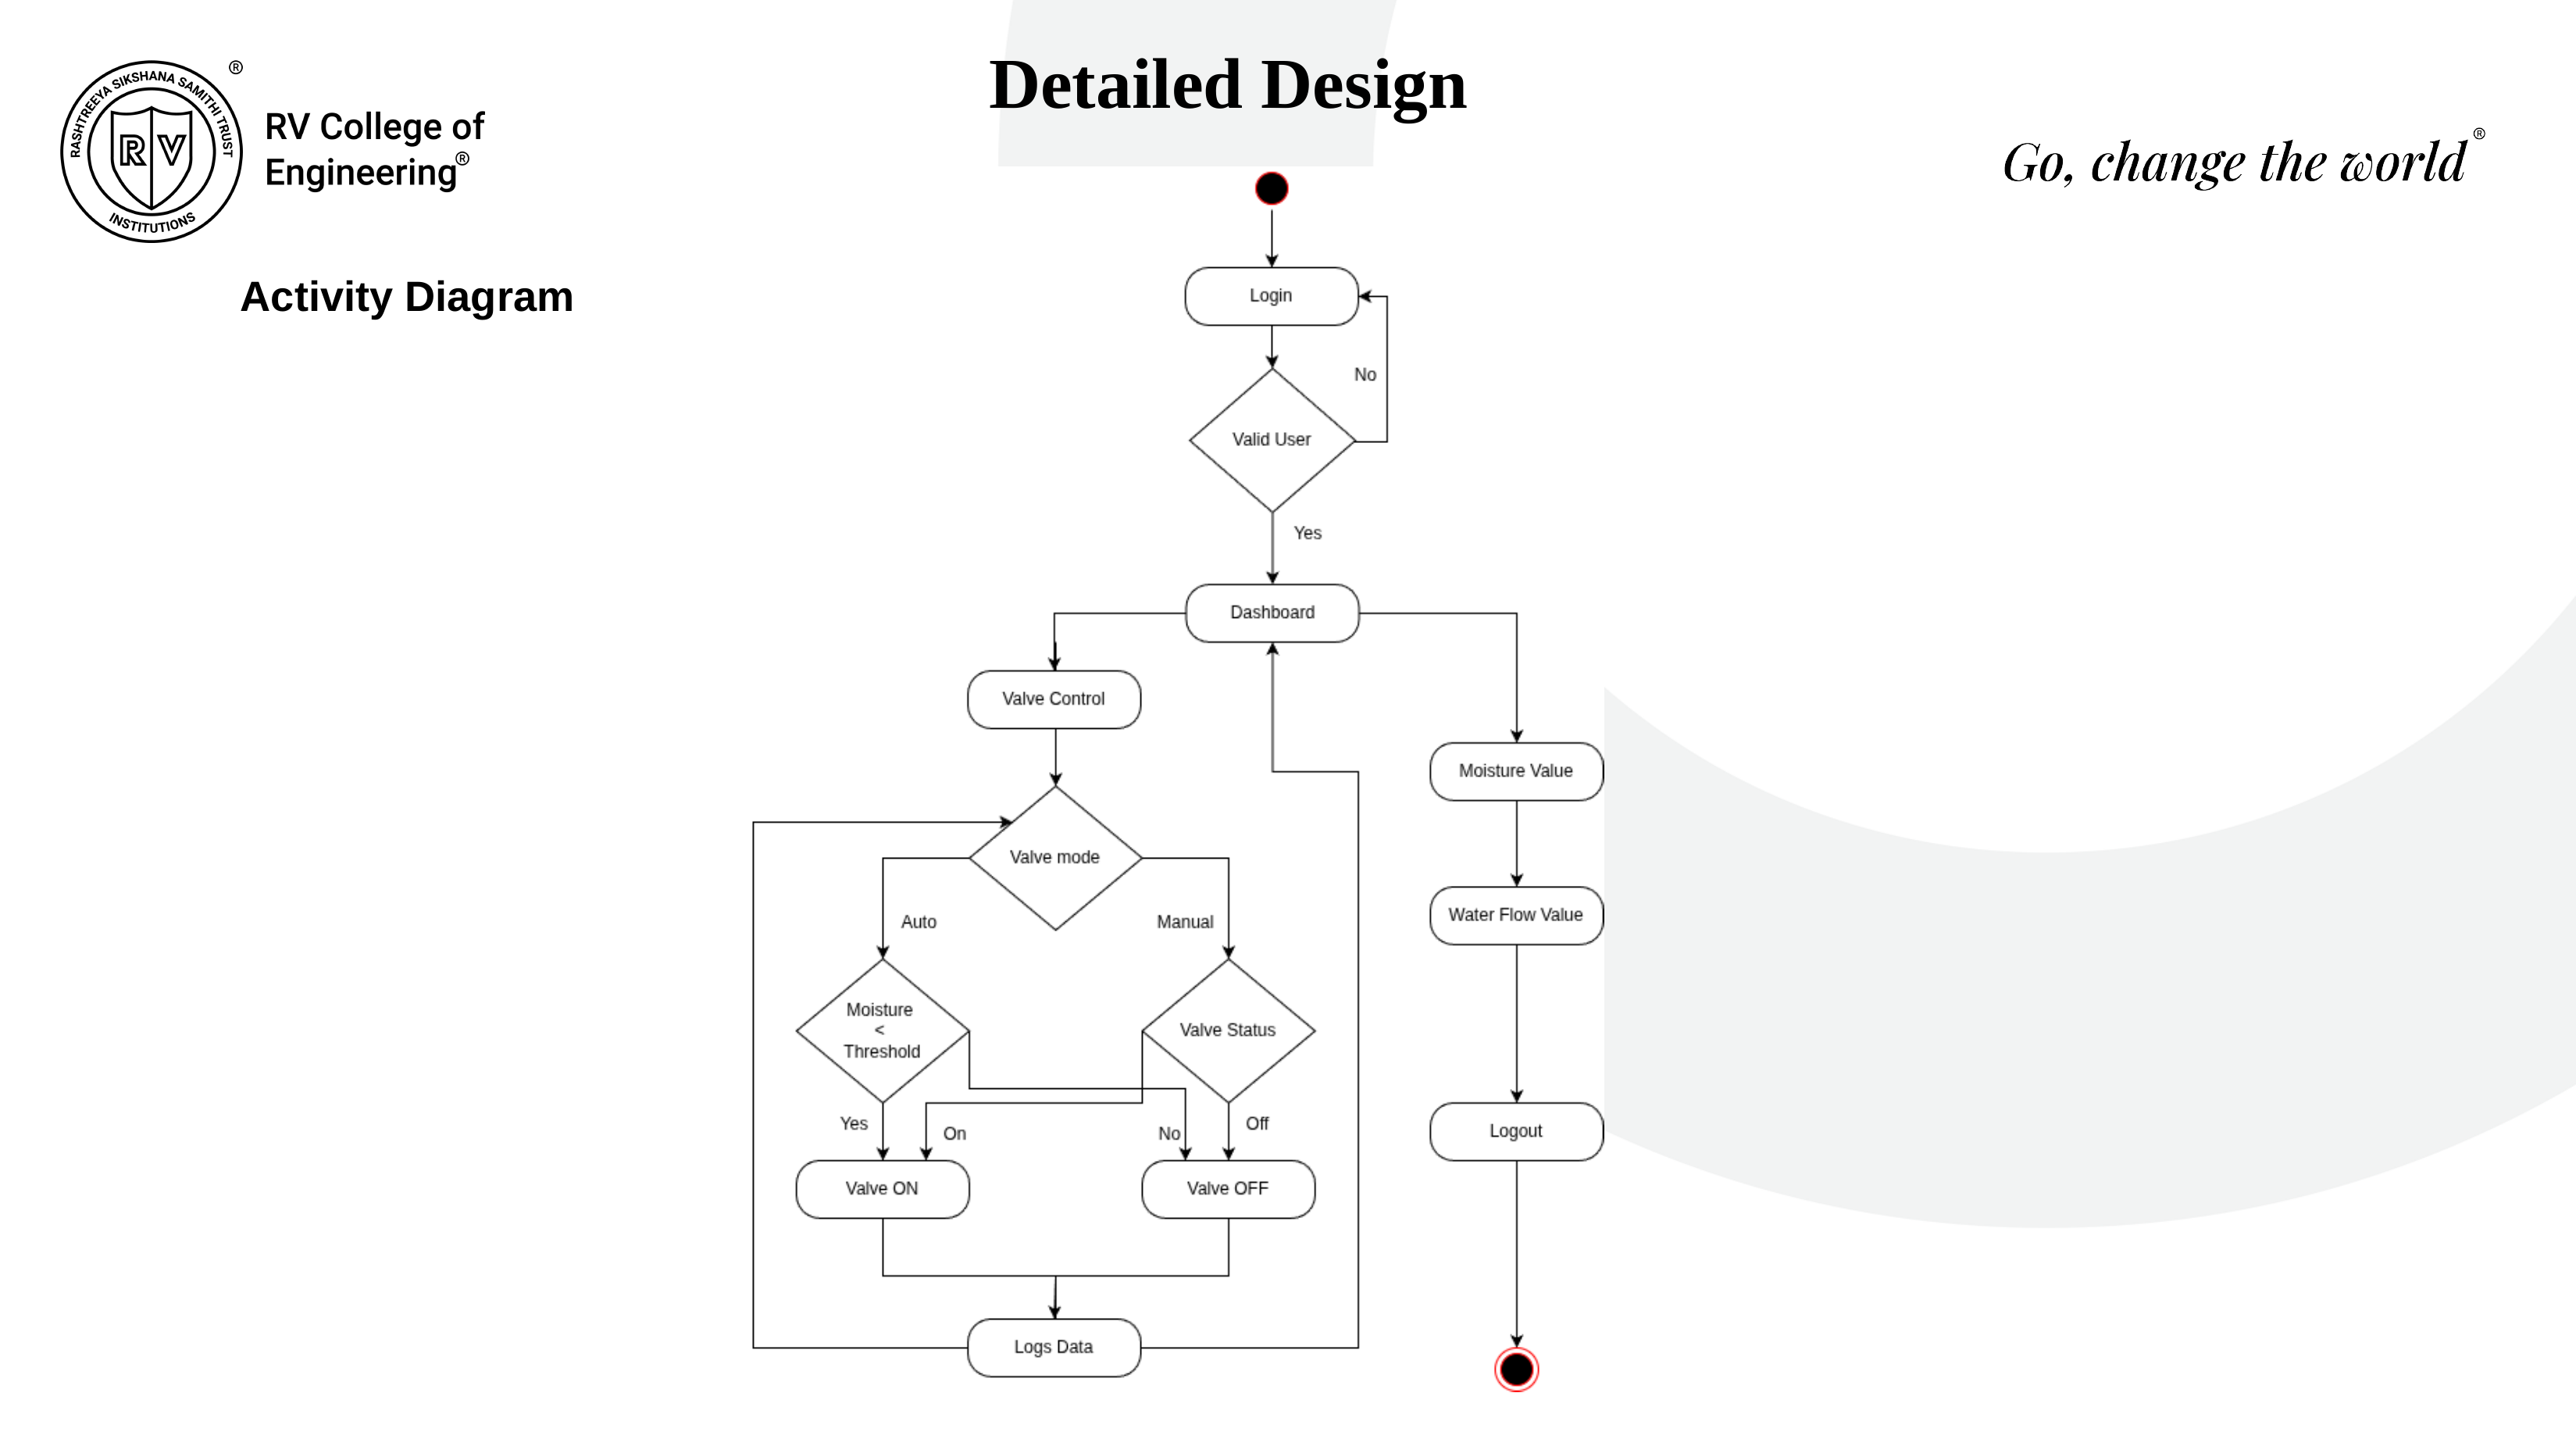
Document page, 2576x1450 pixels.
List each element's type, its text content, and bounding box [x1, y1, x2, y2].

text_box Activity Diagram [228, 262, 681, 370]
text_box Detailed Design [648, 39, 1811, 121]
picture [0, 0, 2576, 1450]
